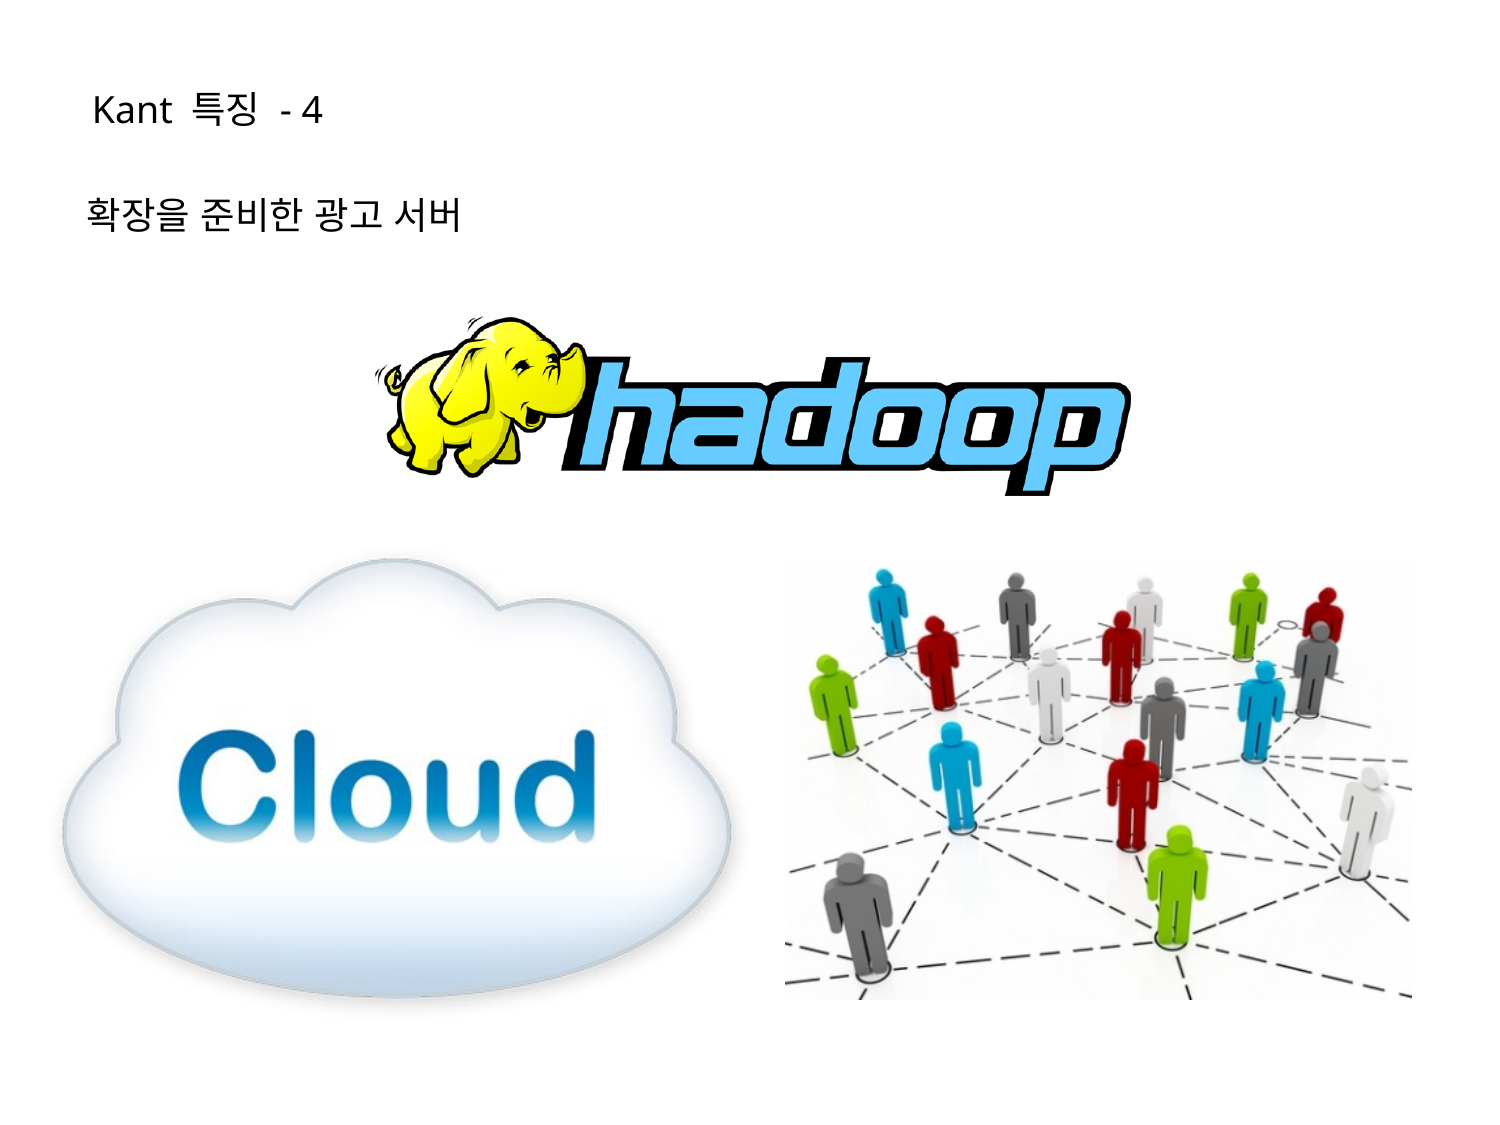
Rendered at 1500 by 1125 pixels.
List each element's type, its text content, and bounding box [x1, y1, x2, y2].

picture [37, 503, 751, 1074]
picture [784, 562, 1412, 1001]
text_box Kant 특징 - 4 [77, 78, 338, 139]
text_box 확장을 준비한 광고 서버 [71, 184, 590, 245]
picture [374, 316, 1132, 496]
